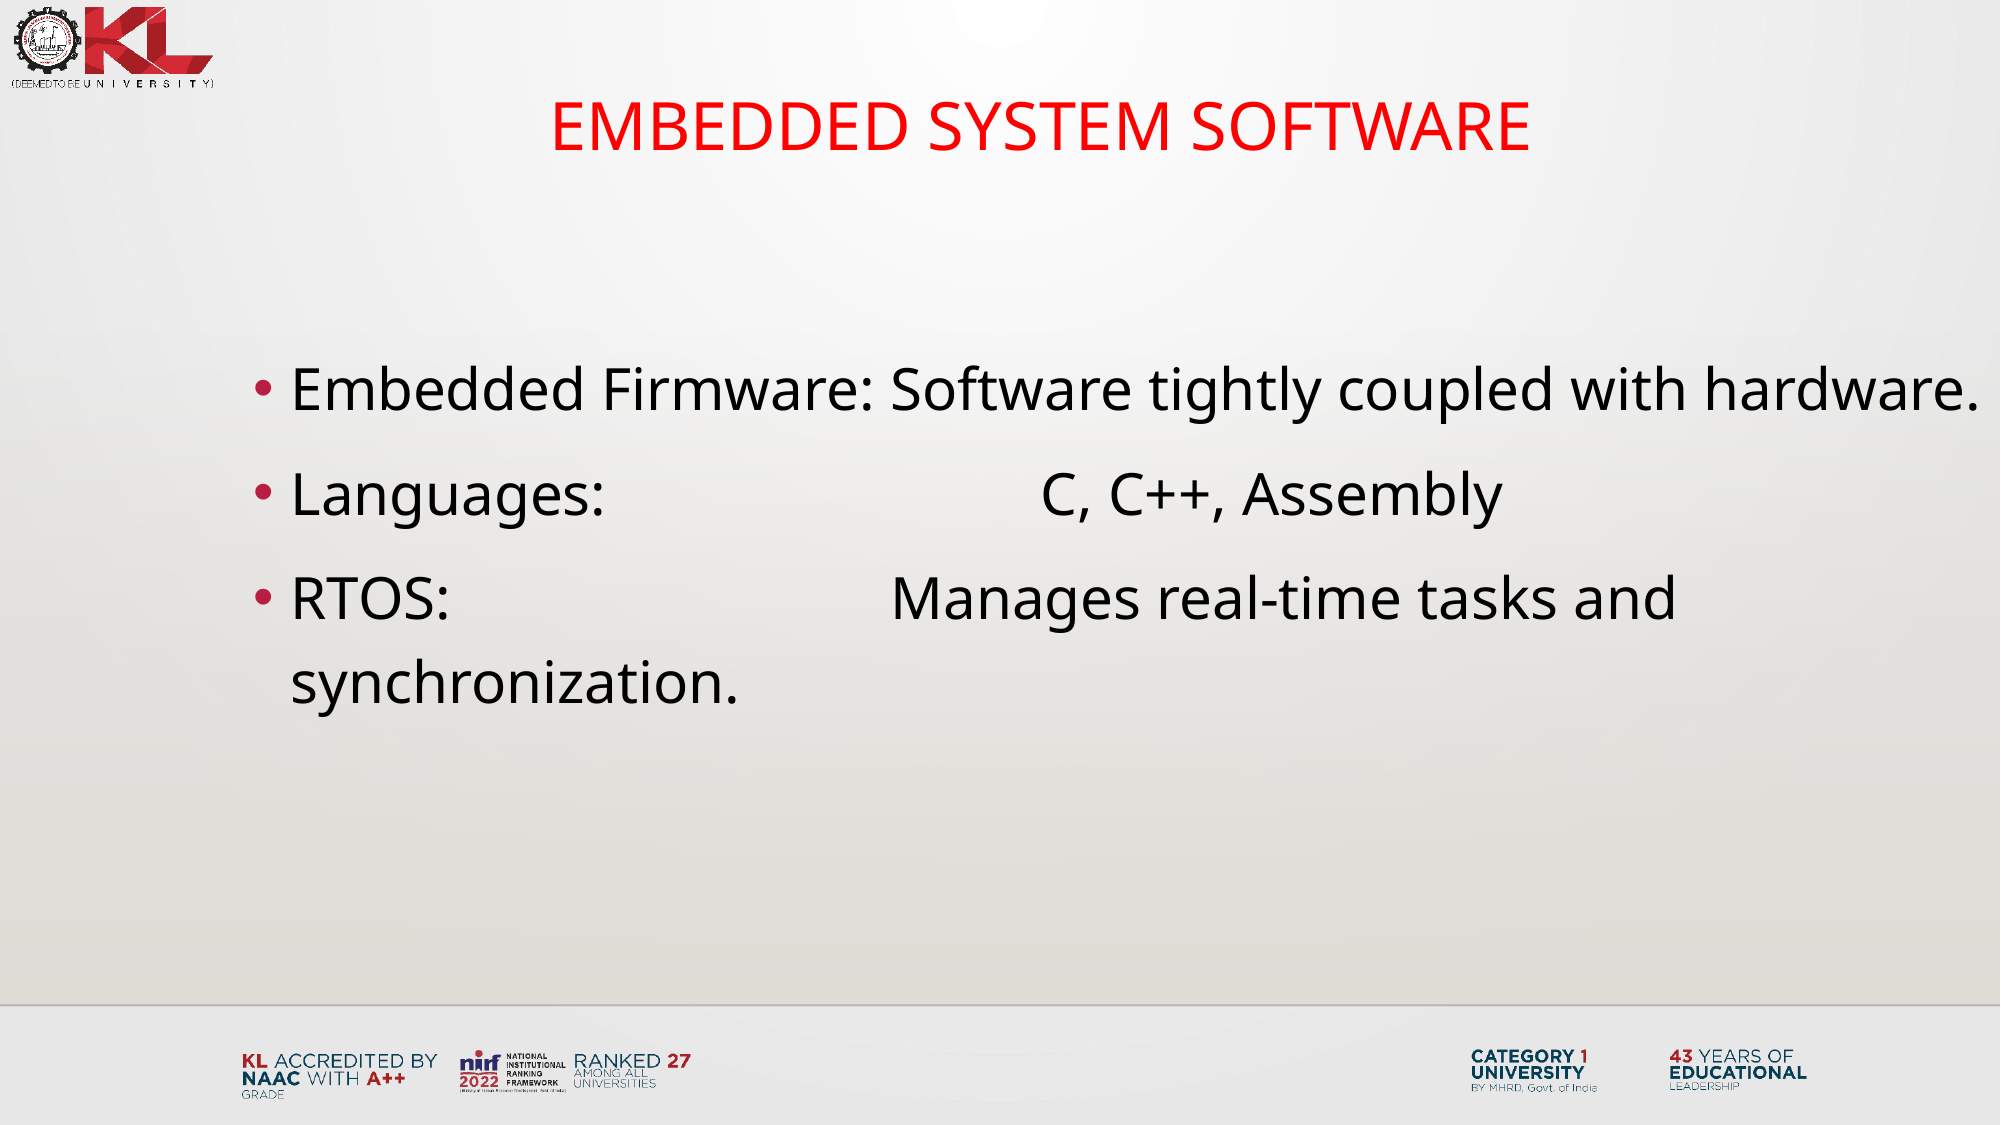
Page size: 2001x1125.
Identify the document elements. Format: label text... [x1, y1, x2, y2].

picture [1447, 1045, 1814, 1101]
picture [238, 1045, 716, 1103]
list Embedded Firmware: Software tightly coupled with hardware. Languages: C, C++, Assembly RTOS: Manages real-time tasks and synchronization. [238, 330, 2000, 897]
title Embedded System Software [534, 85, 2000, 258]
picture [12, 5, 213, 88]
